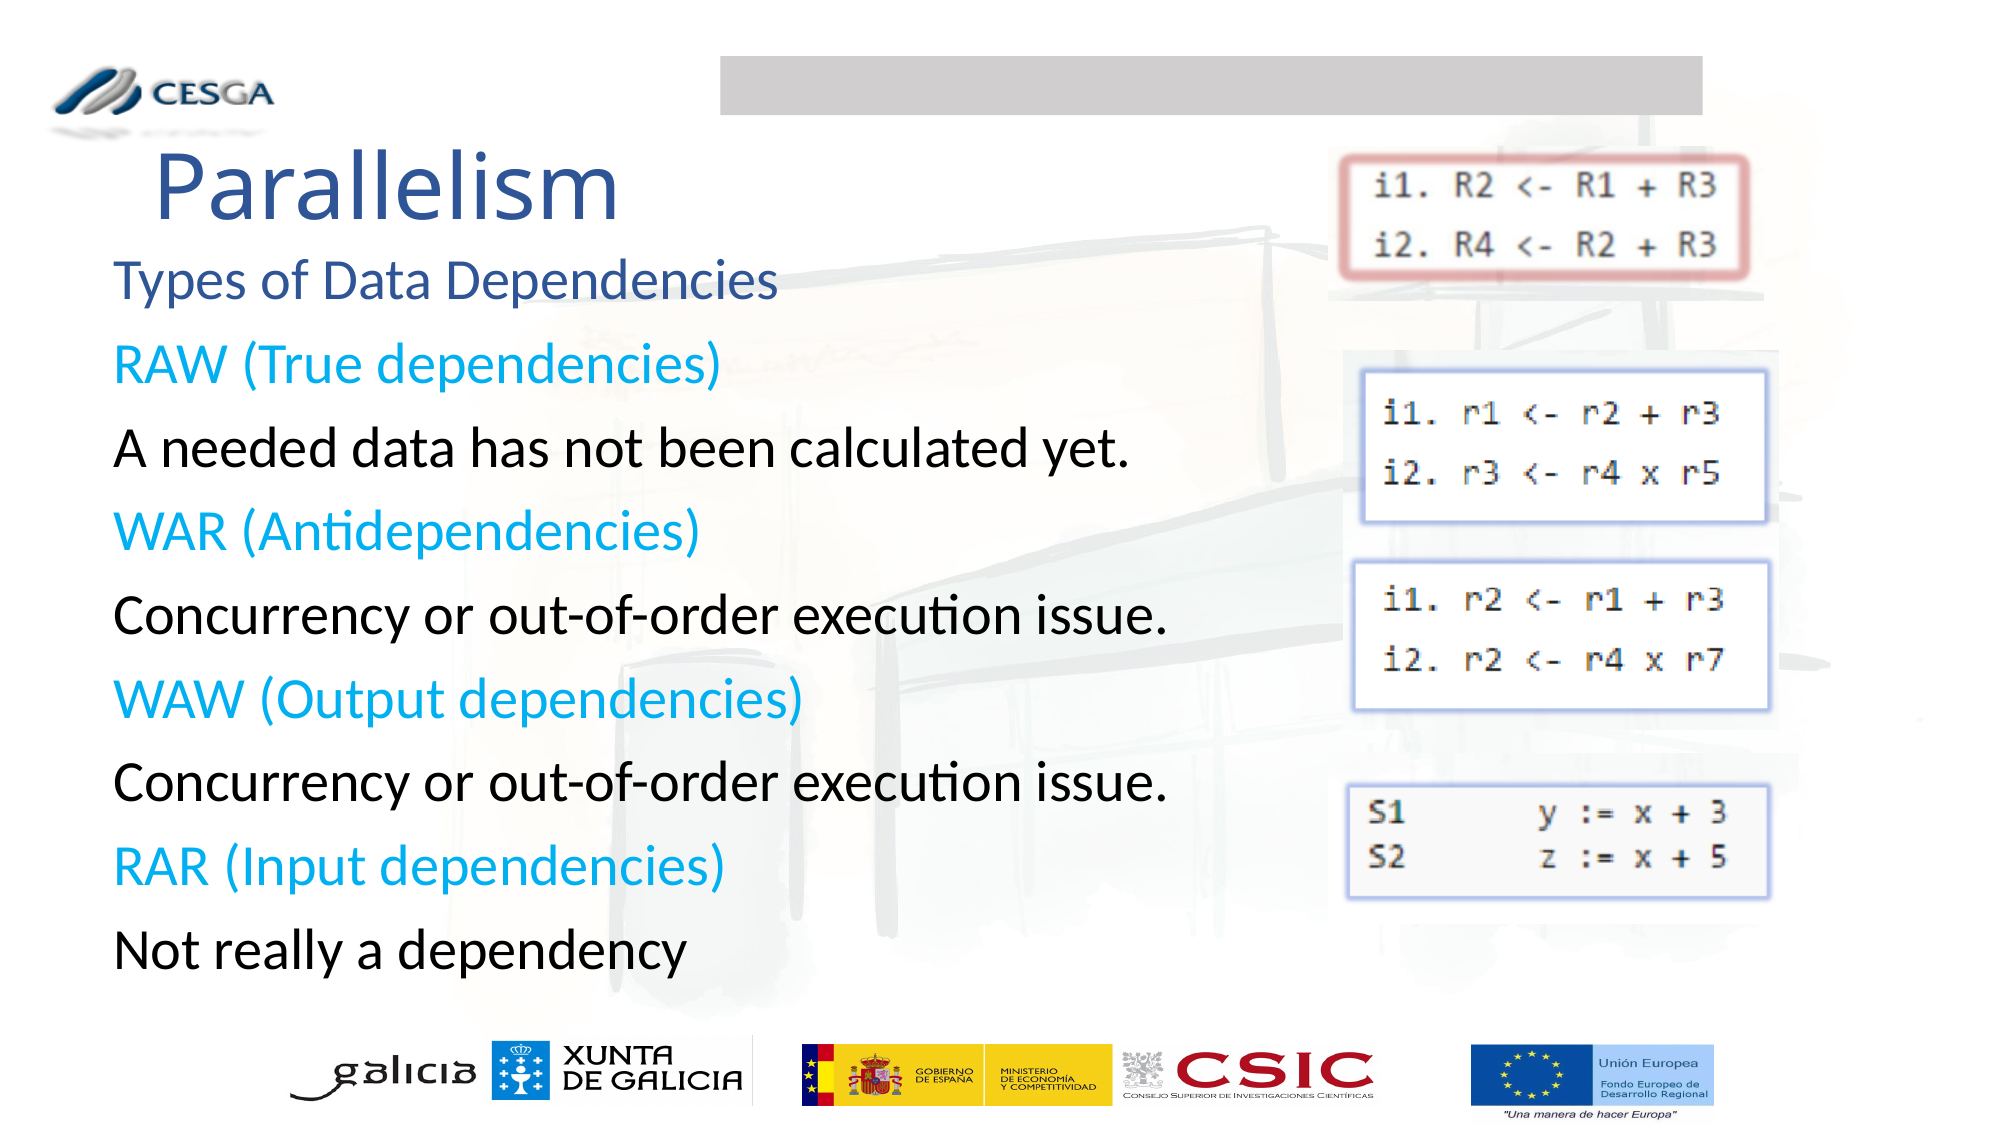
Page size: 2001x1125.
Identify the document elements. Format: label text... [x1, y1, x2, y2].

text_box [720, 56, 1703, 116]
text_box Types of Data Dependencies RAW (True dependencies) A needed data has not been calculated yet. WAR (Antidependencies) Concurrency or out-of-order execution issue. WAW (Output dependencies) Concurrency or out-of-order execution issue. RAR (Input dependencies) Not really a dependency [98, 242, 1863, 1014]
picture [0, 7, 2000, 1125]
text_box Parallelism [137, 133, 1863, 242]
